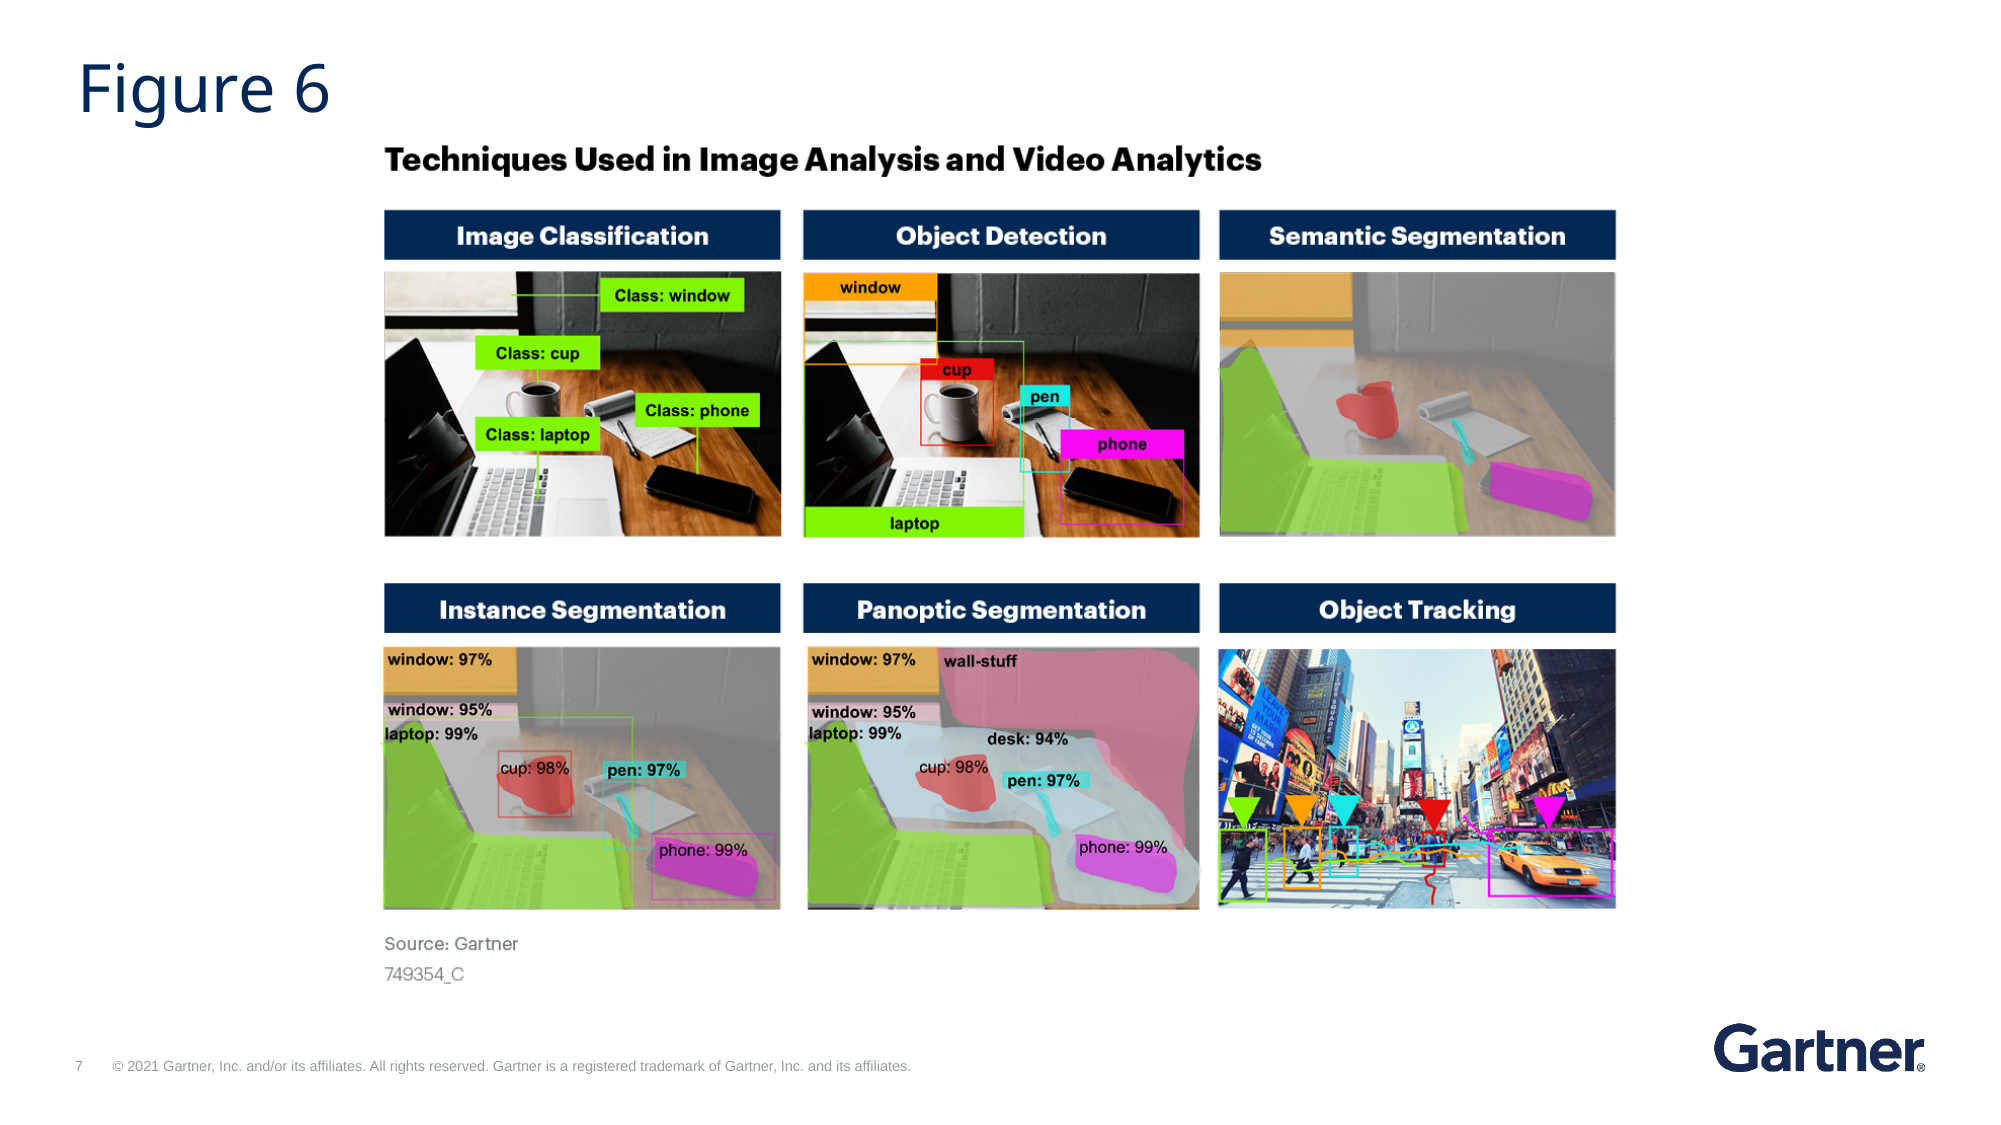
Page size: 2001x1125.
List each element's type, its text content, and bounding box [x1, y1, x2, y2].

picture [1714, 1023, 1925, 1072]
picture [352, 112, 1648, 1013]
text_box Figure 6 [62, 38, 1932, 134]
